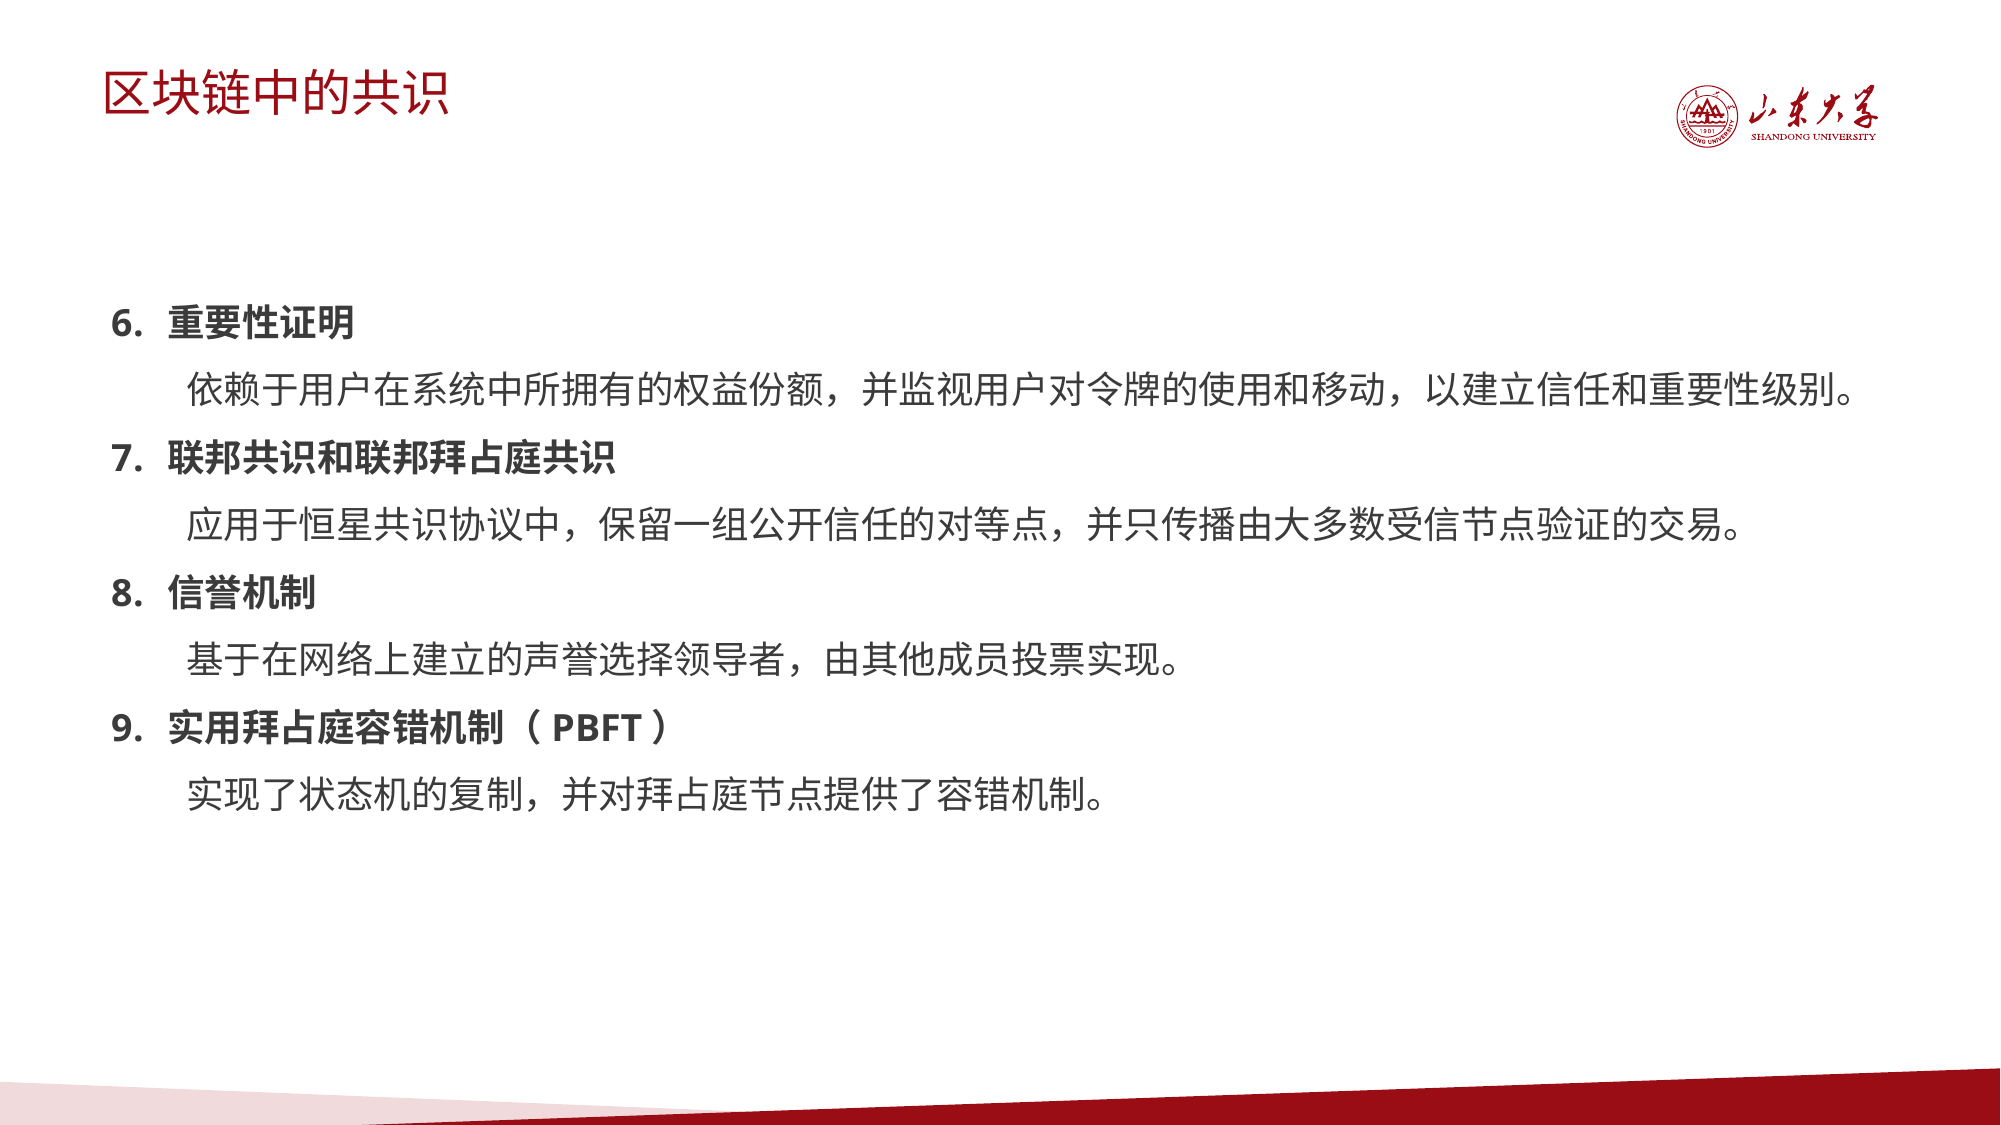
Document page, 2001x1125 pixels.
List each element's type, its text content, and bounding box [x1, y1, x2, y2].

text_box 区块链中的共识 [86, 54, 990, 130]
text_box 重要性证明 依赖于用户在系统中所拥有的权益份额，并监视用户对令牌的使用和移动，以建立信任和重要性级别。 联邦共识和联邦拜占庭共识 应用于恒星共识协议中，保留一组公开信任的对等点，并只传播由大多数受信节点验证的交易。 信誉机制 基于在网络上建立的声誉选择领导者，由其他成员投票实现。 实用拜占庭容错机制（PBFT） 实现了状态机的复制，并对拜占庭节点提供了容错机制。 [21, 268, 2000, 891]
